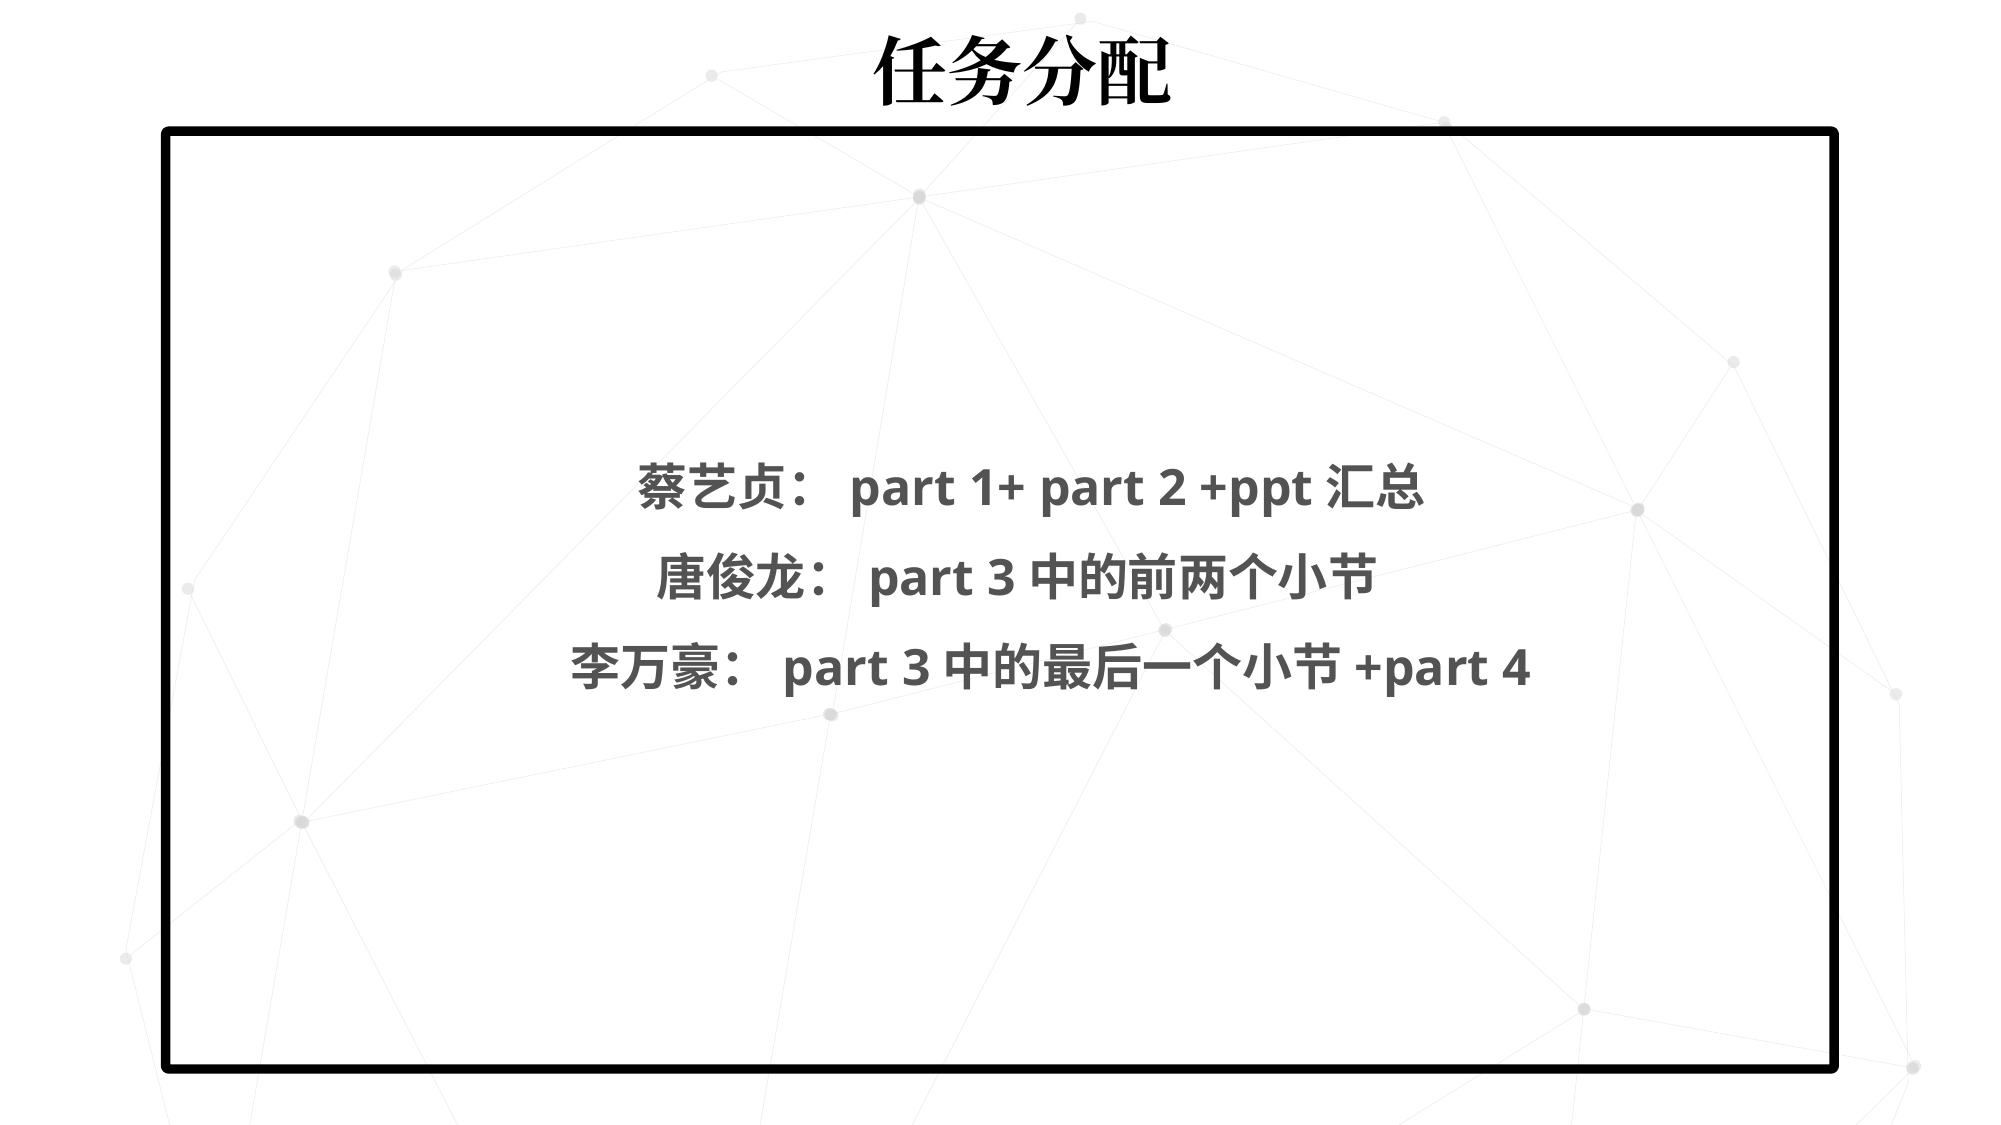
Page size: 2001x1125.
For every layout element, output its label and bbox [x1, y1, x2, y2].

text_box [79, 0, 1967, 1125]
